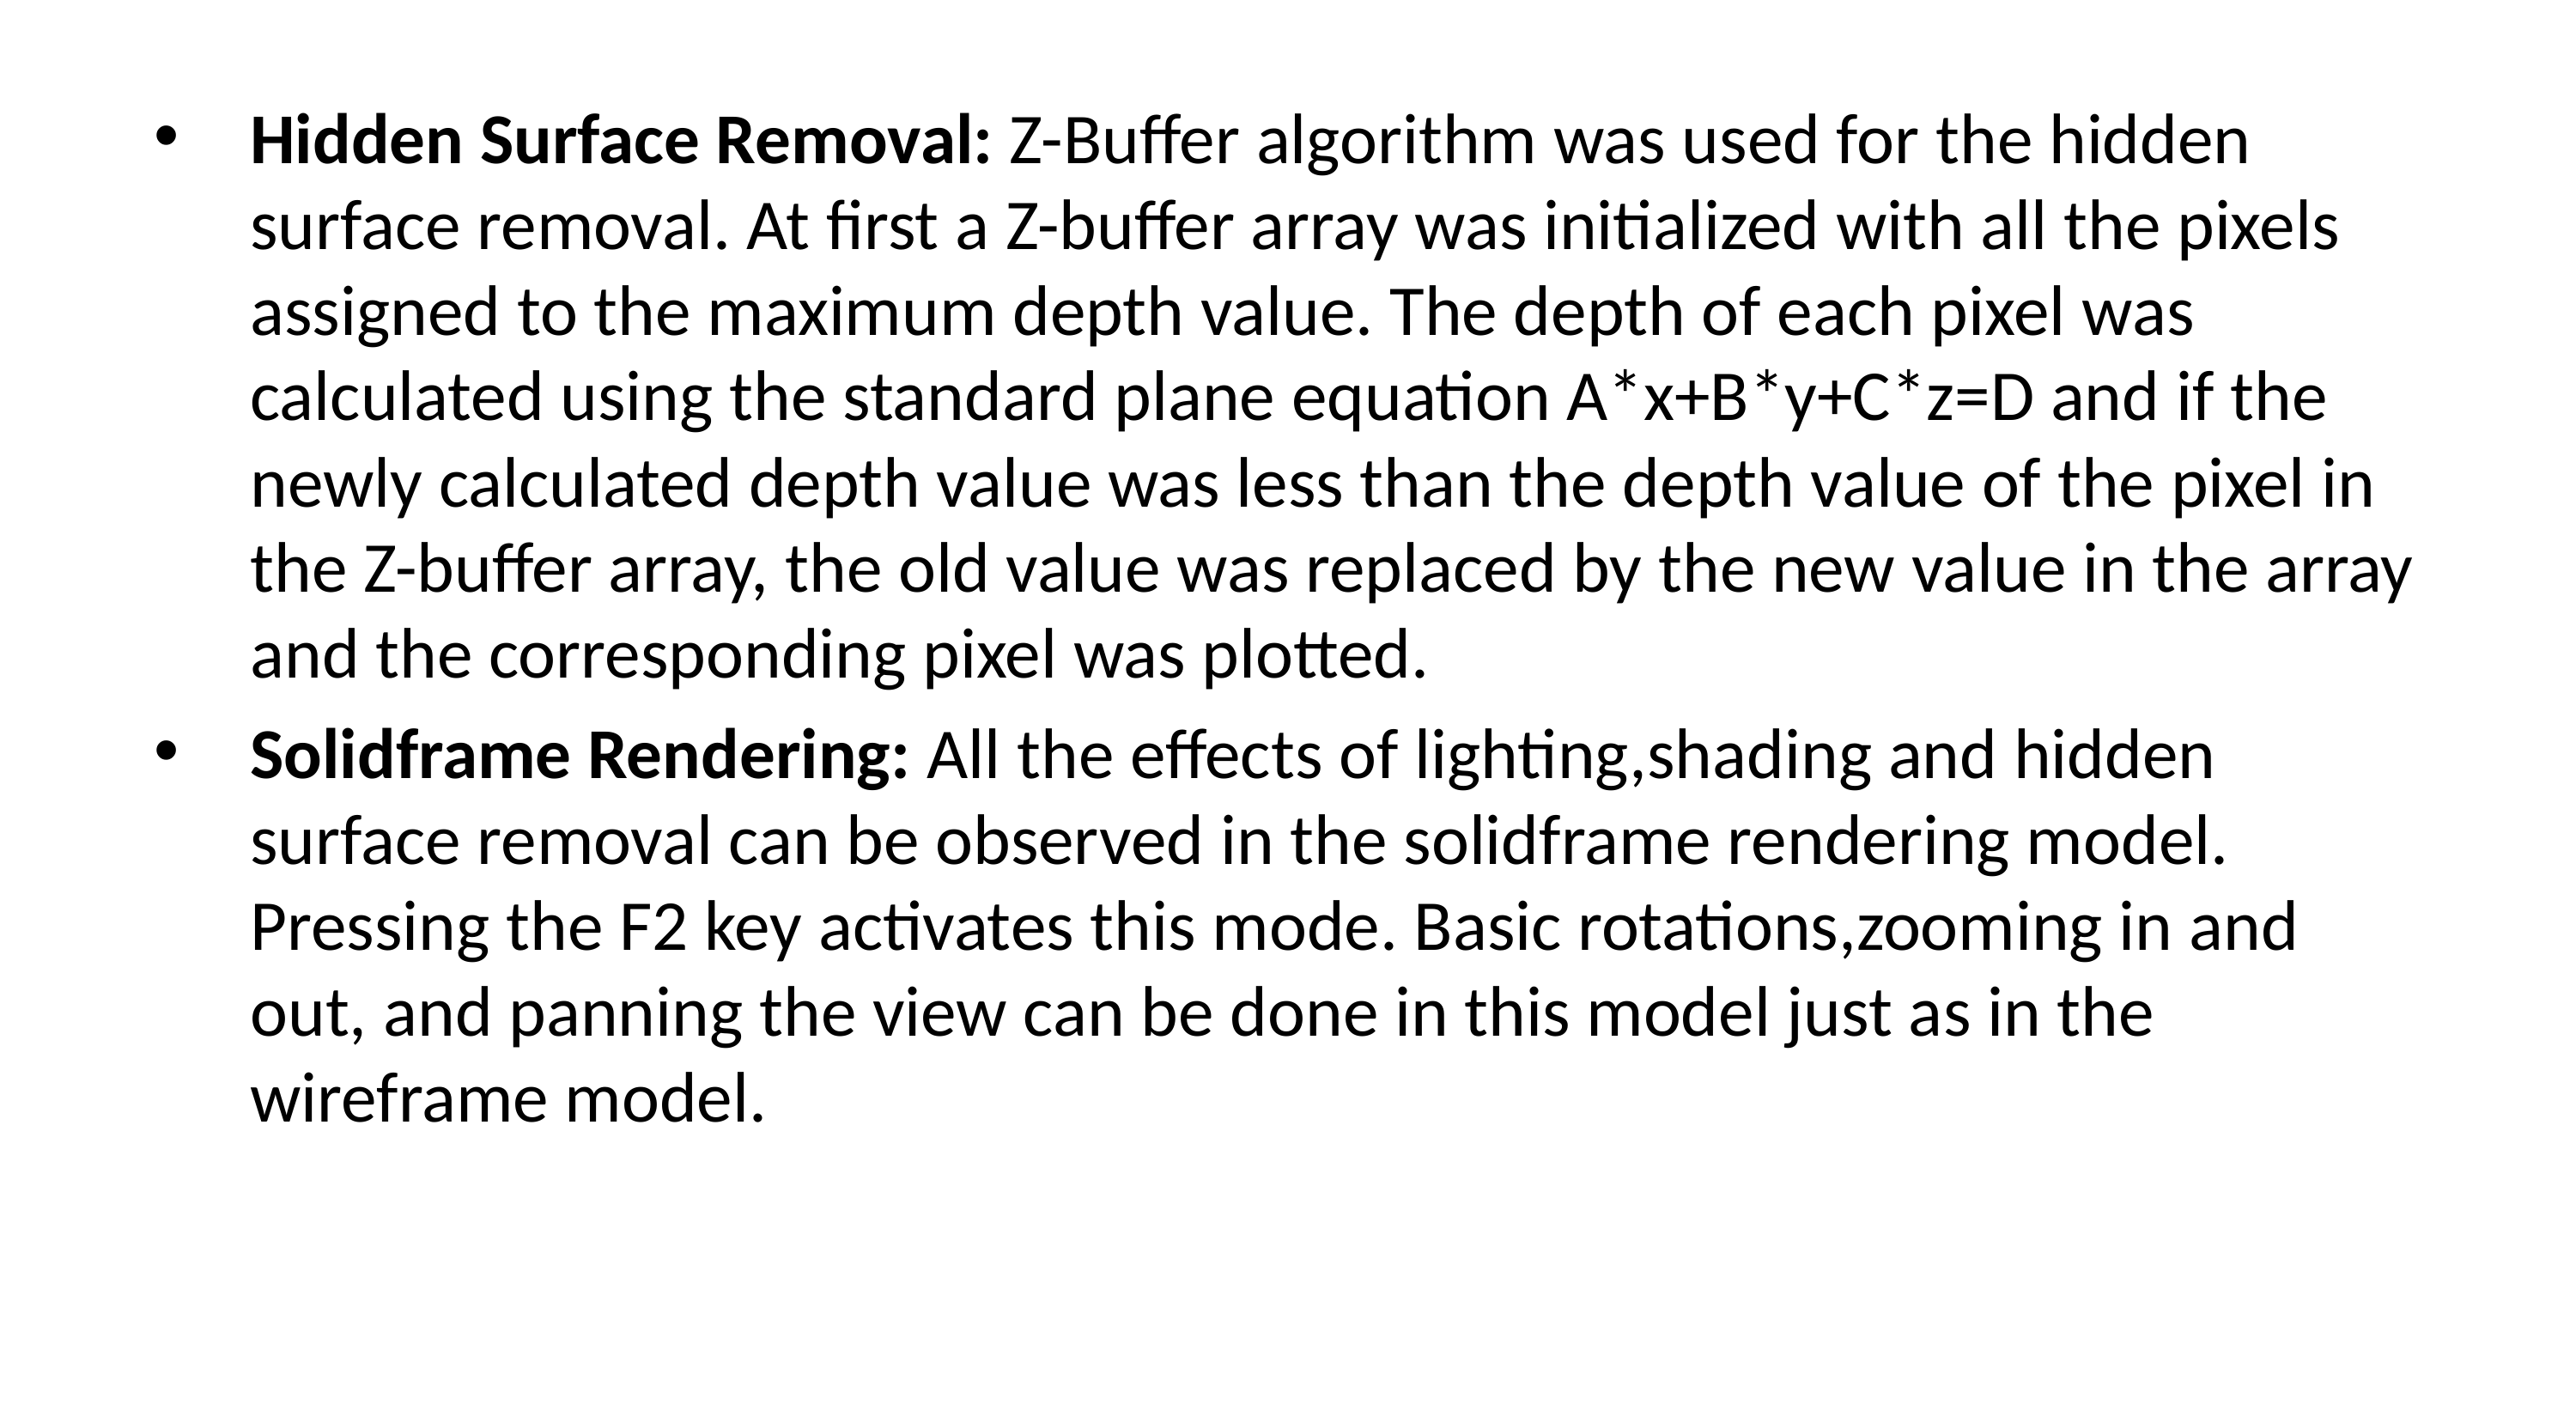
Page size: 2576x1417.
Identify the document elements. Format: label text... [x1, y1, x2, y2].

list Hidden Surface Removal: Z-Buffer algorithm was used for the hidden surface removal. At first a Z-buffer array was initialized with all the pixels assigned to the maximum depth value. The depth of each pixel was calculated using the standard plane equation A*x+B*y+C*z=D and if the newly calculated depth value was less than the depth value of the pixel in the Z-buffer array, the old value was replaced by the new value in the array and the corresponding pixel was plotted. Solidframe Rendering: All the effects of lighting,shading and hidden surface removal can be observed in the solidframe rendering model. Pressing the F2 key activates this mode. Basic rotations,zooming in and out, and panning the view can be done in this model just as in the wireframe model. [129, 79, 2447, 1266]
